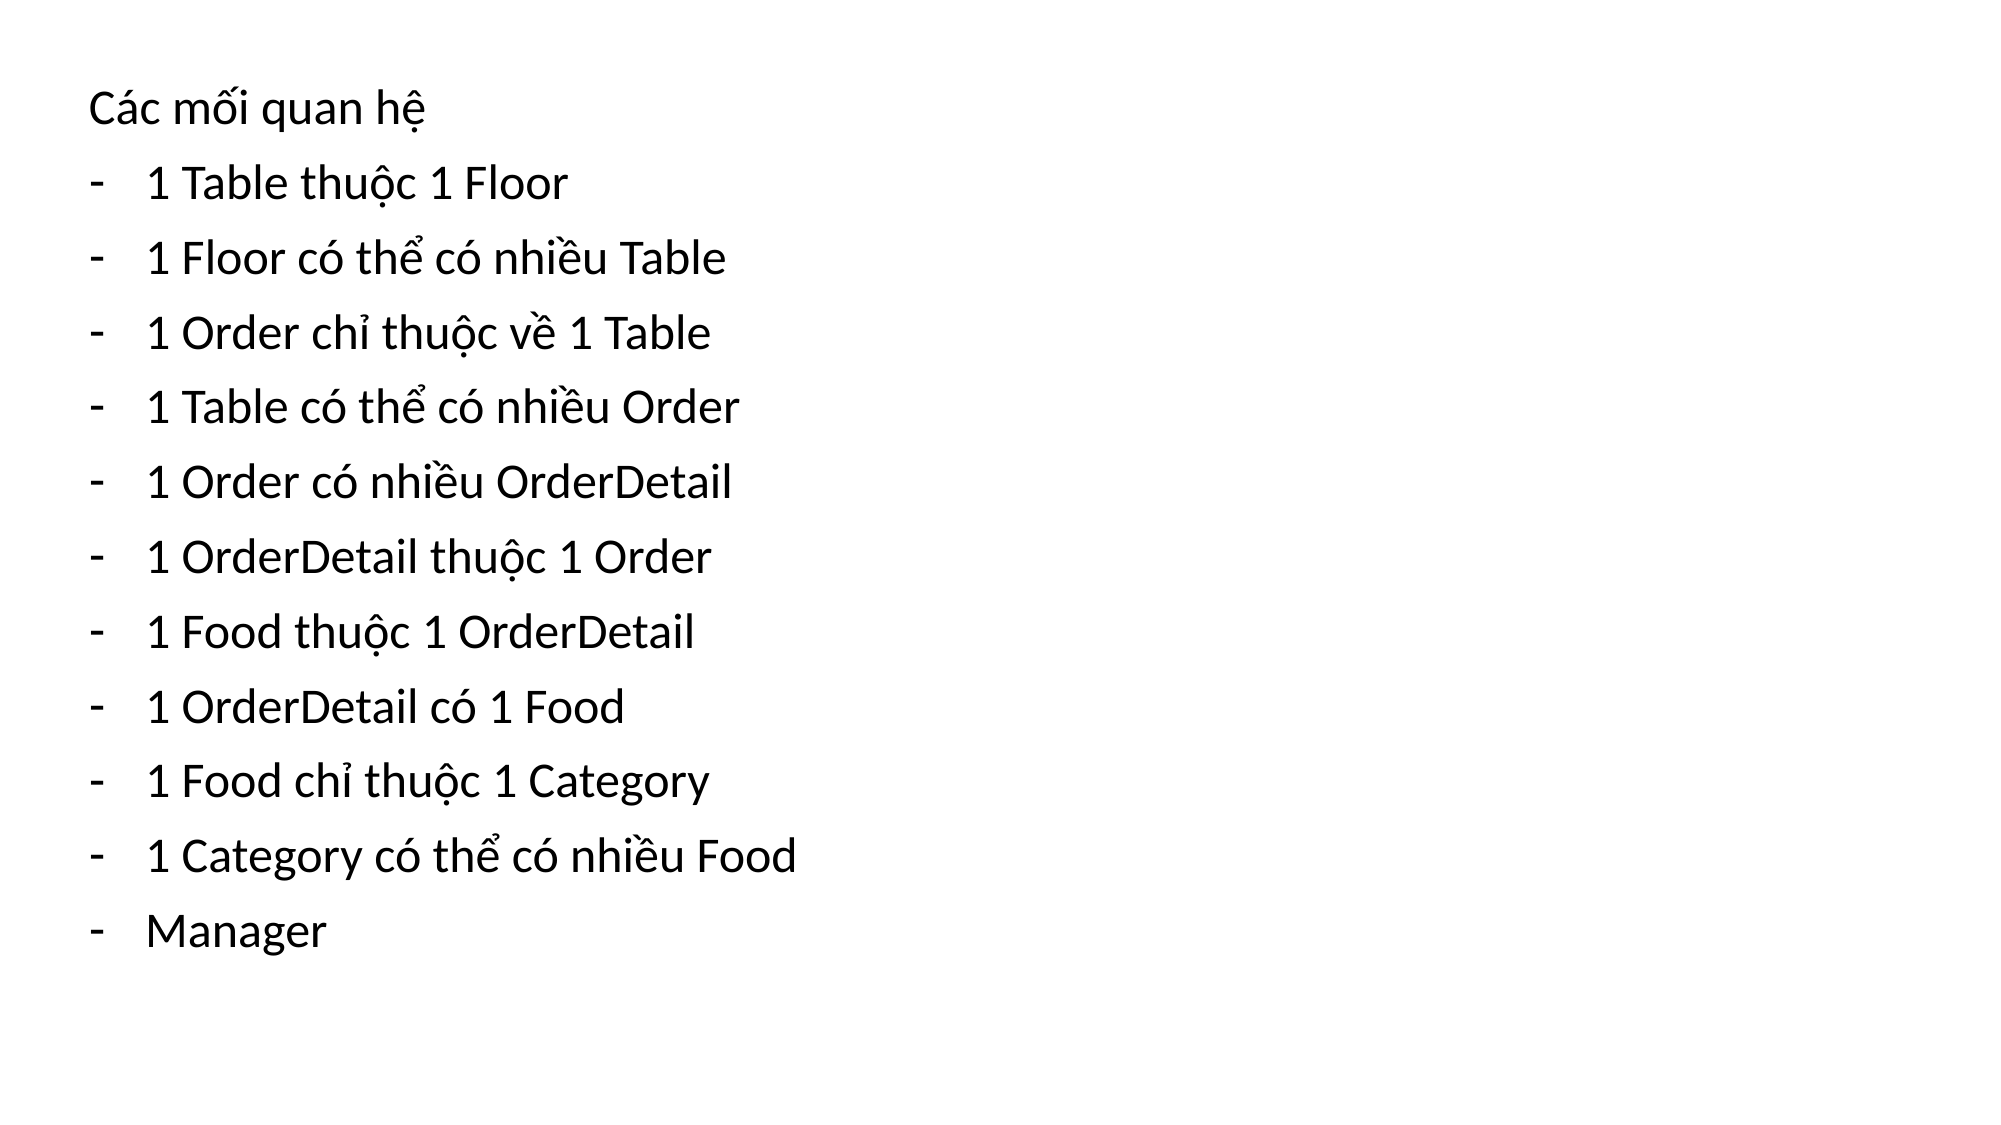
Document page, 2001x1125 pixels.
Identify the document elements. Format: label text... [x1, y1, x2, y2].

subtitle Các mối quan hệ 1 Table thuộc 1 Floor 1 Floor có thể có nhiều Table 1 Order chỉ thuộc về 1 Table 1 Table có thể có nhiều Order 1 Order có nhiều OrderDetail 1 OrderDetail thuộc 1 Order 1 Food thuộc 1 OrderDetail 1 OrderDetail có 1 Food 1 Food chỉ thuộc 1 Category 1 Category có thể có nhiều Food Manager [73, 73, 1919, 1055]
